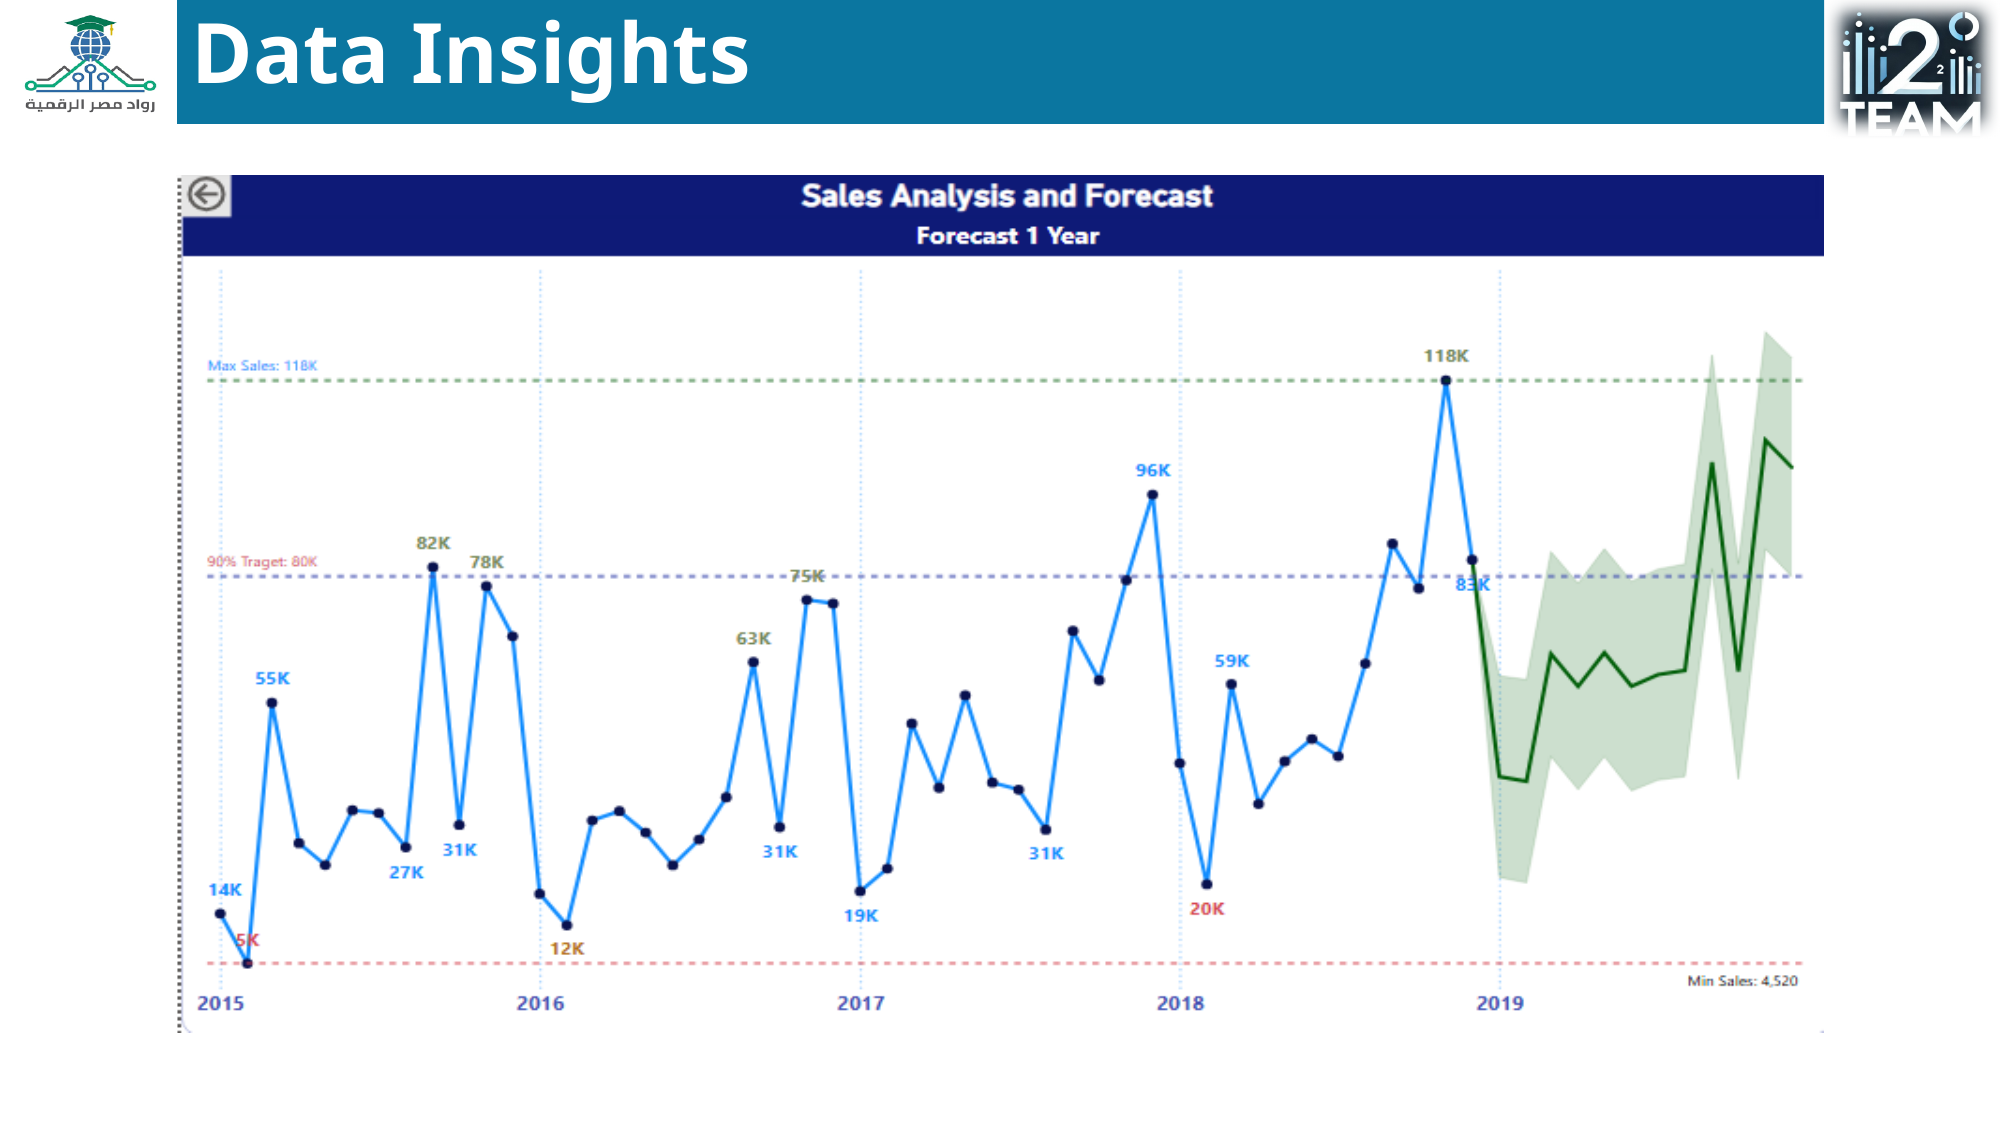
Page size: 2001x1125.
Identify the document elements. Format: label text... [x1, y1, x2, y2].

picture [0, 0, 178, 141]
title Data Insights [178, 0, 1822, 124]
picture [1822, 0, 2000, 140]
picture [176, 175, 1824, 1034]
